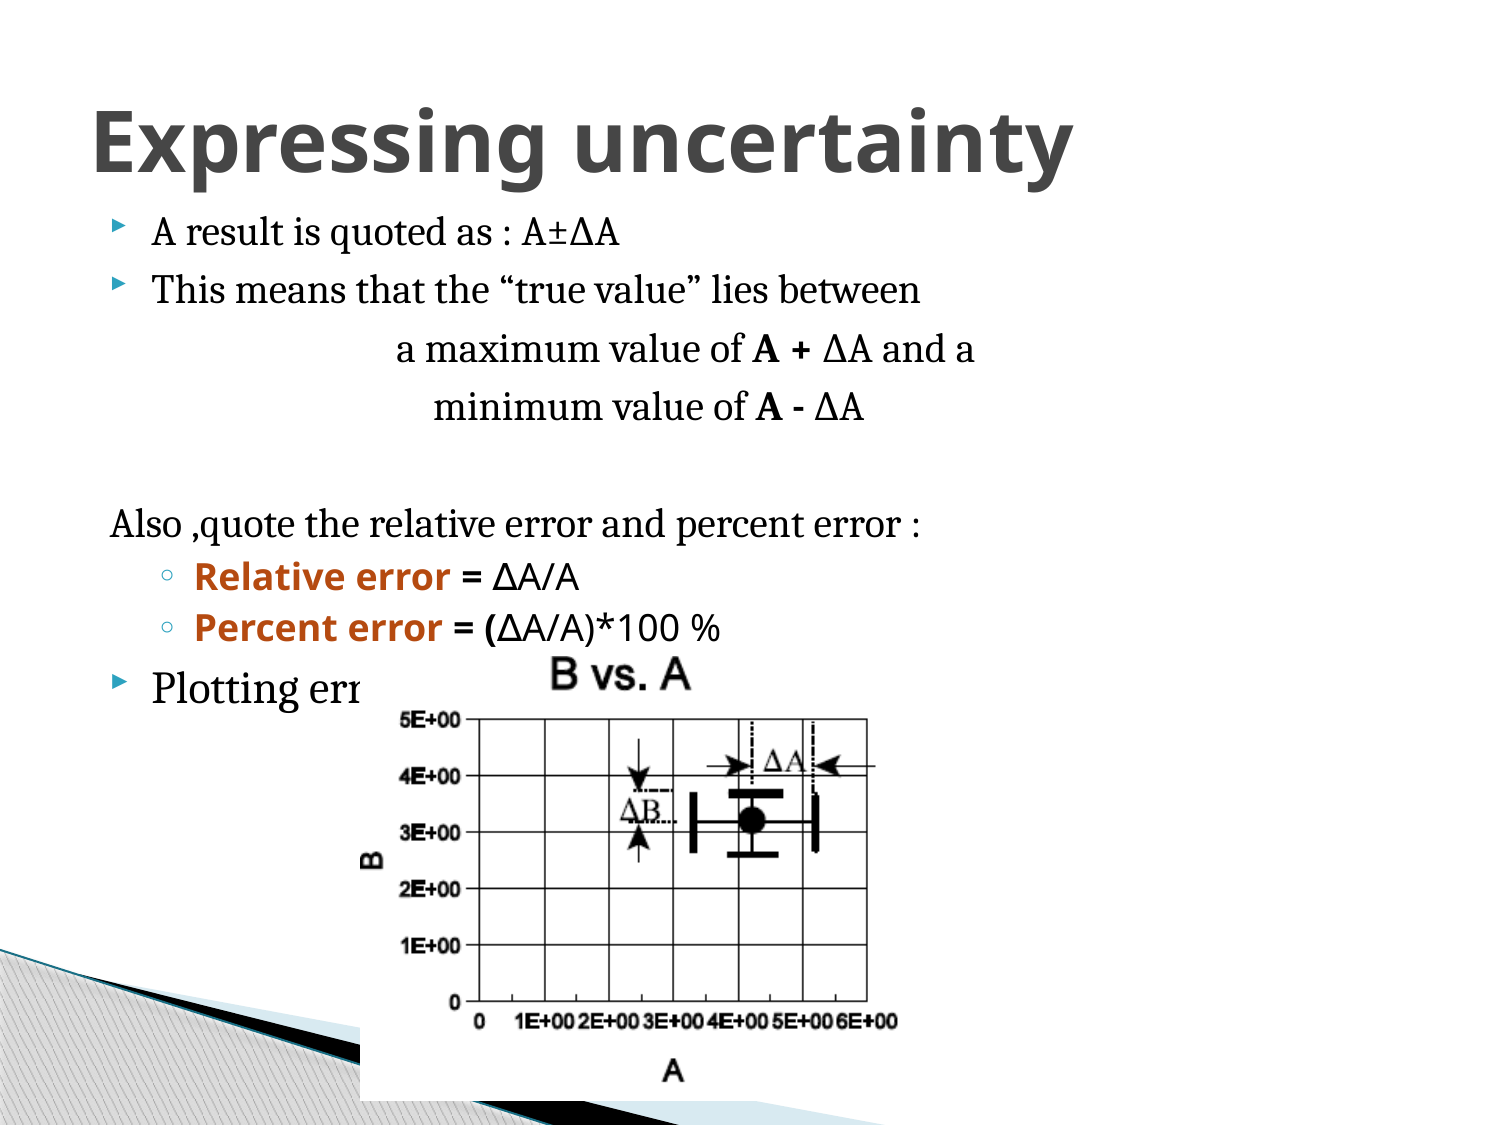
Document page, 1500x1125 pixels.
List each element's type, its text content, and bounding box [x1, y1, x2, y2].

title Expressing uncertainty [75, 45, 1425, 233]
list A result is quoted as : A±∆A This means that the “true value” lies between a maximum value of A + ∆A and a minimum value of A - ∆A Also ,quote the relative error and percent error : Relative error = ∆A/A Percent error = (∆A/A)*100 % Plotting errors on graphs : [76, 196, 1427, 939]
picture [359, 656, 919, 1101]
